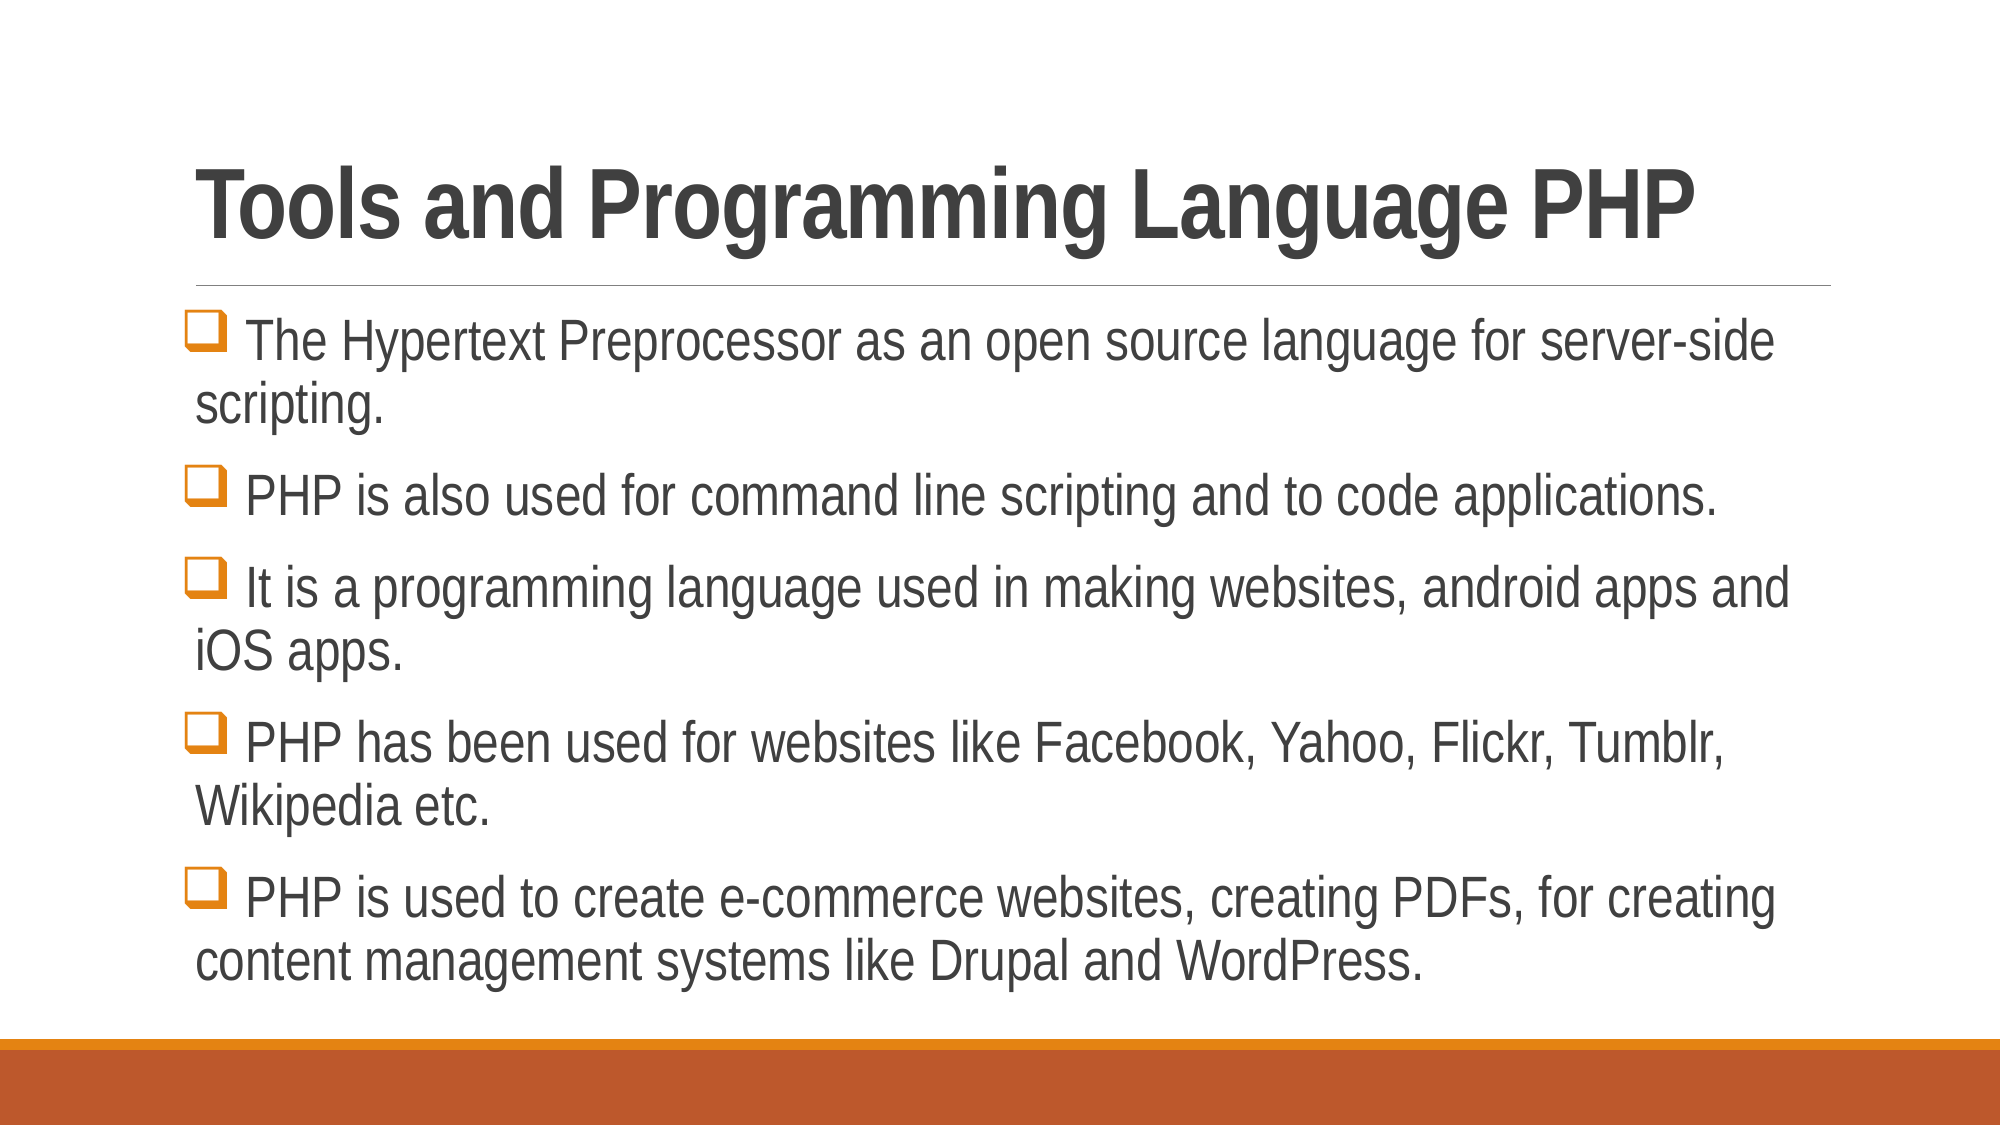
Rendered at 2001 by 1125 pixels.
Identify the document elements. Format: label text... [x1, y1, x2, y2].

list The Hypertext Preprocessor as an open source language for server-side scripting. PHP is also used for command line scripting and to code applications. It is a programming language used in making websites, android apps and iOS apps. PHP has been used for websites like Facebook, Yahoo, Flickr, Tumblr, Wikipedia etc. PHP is used to create e-commerce websites, creating PDFs, for creating content management systems like Drupal and WordPress. [180, 302, 1830, 963]
title Tools and Programming Language PHP [180, 103, 1830, 267]
